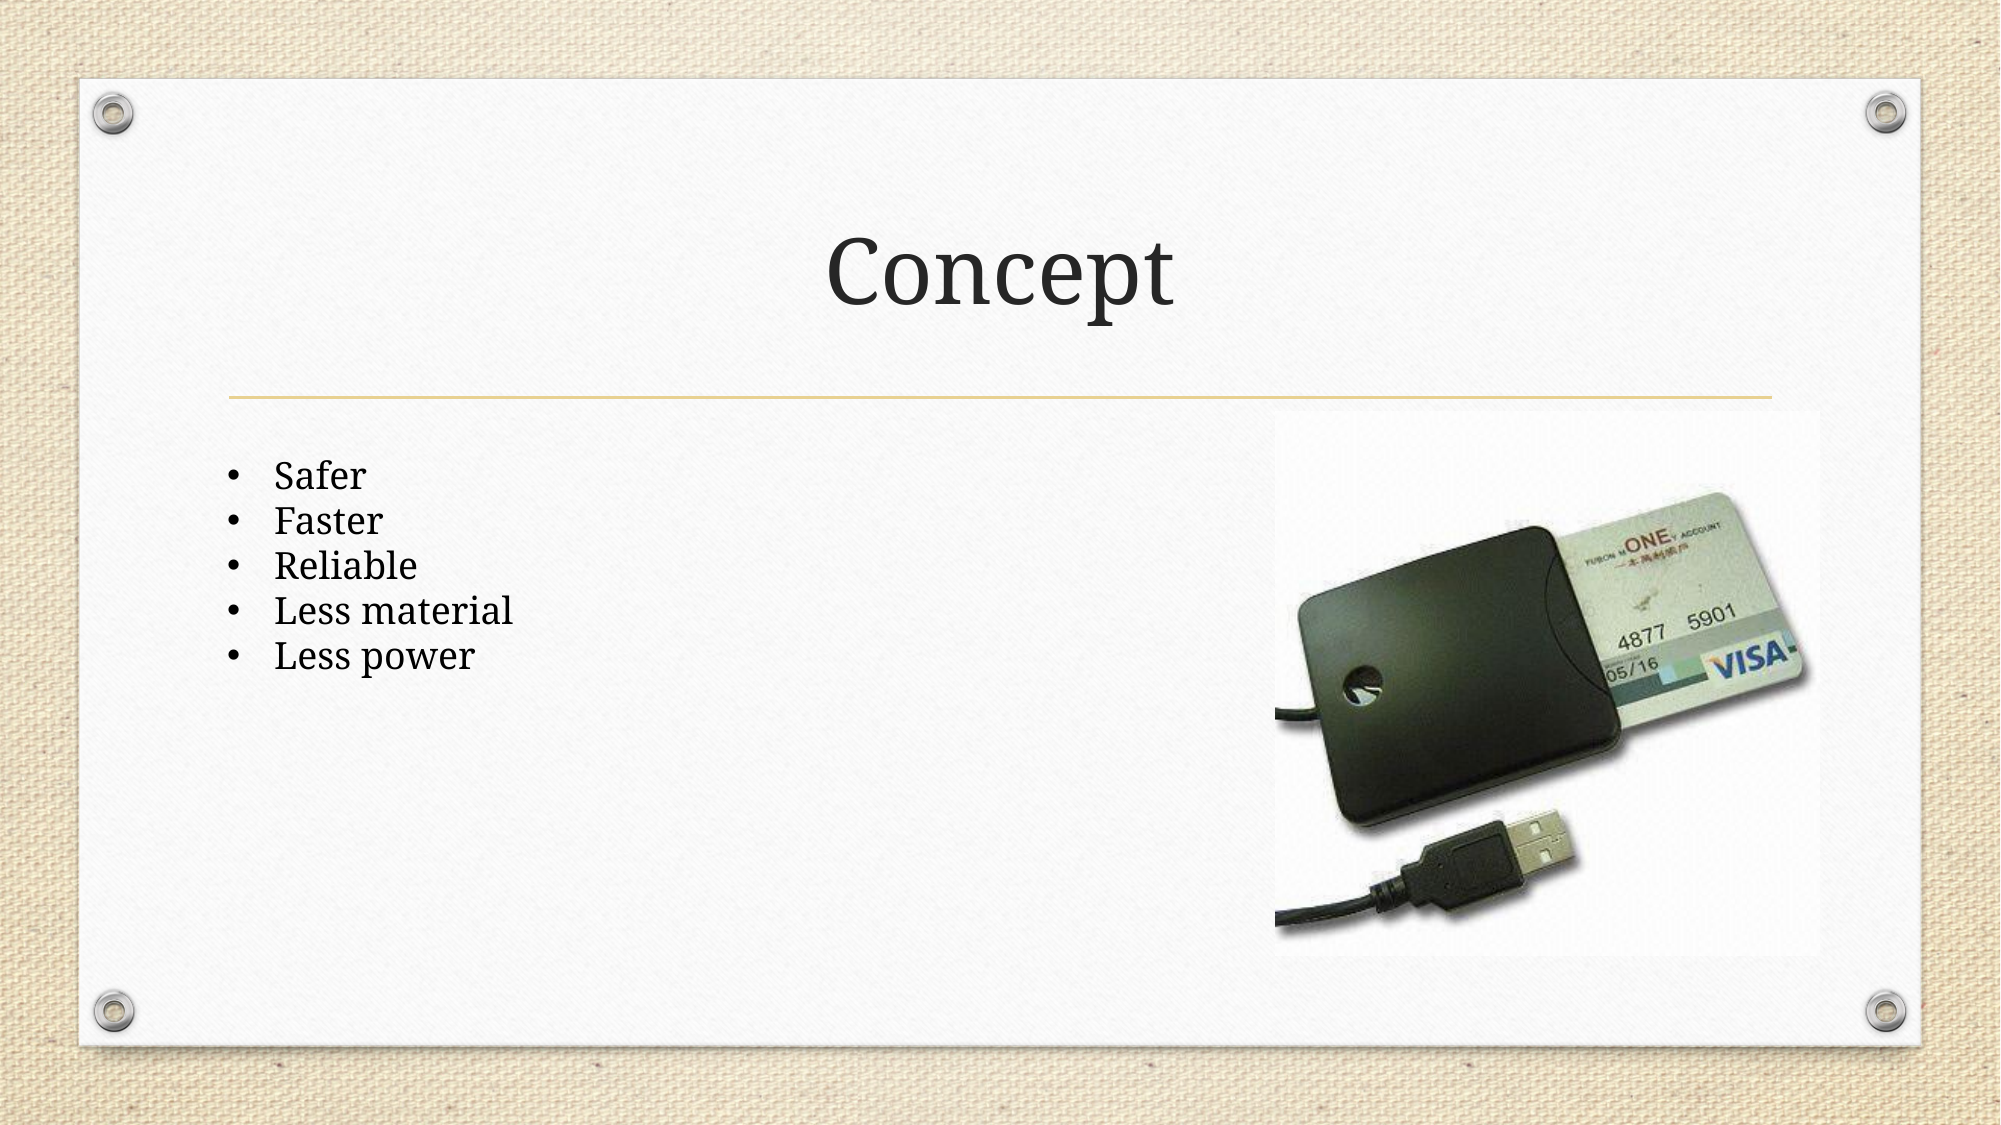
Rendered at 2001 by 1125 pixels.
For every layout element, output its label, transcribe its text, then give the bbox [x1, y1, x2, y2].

title Concept [212, 161, 1788, 375]
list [1274, 410, 1820, 956]
text_box Safer Faster Reliable Less material Less power [212, 444, 1245, 730]
picture [0, 0, 2001, 1125]
